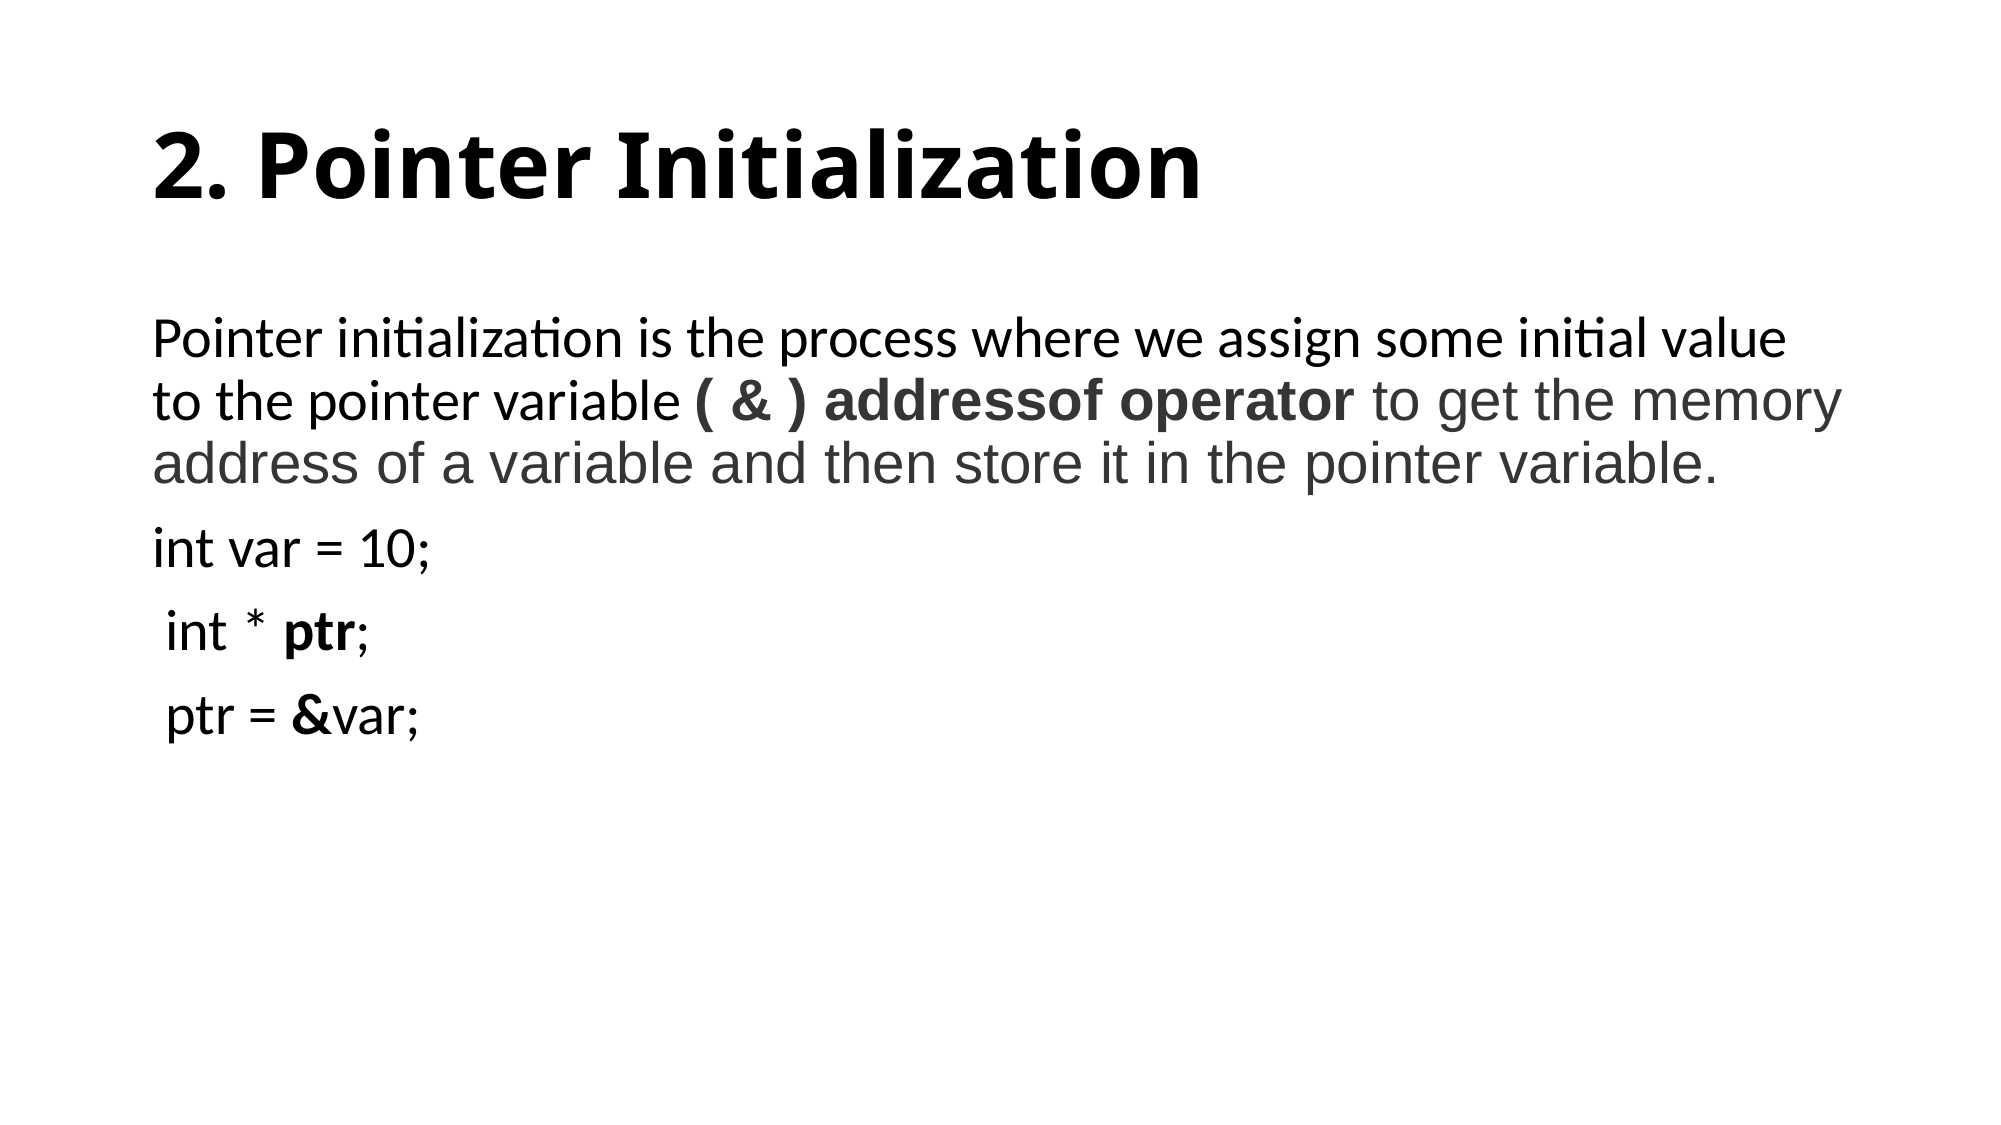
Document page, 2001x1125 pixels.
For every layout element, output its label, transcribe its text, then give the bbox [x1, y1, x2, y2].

title 2. Pointer Initialization [137, 59, 1863, 278]
list Pointer initialization is the process where we assign some initial value to the pointer variable ( & ) addressof operator to get the memory address of a variable and then store it in the pointer variable. int var = 10; int * ptr; ptr = &var; [137, 299, 1863, 1014]
